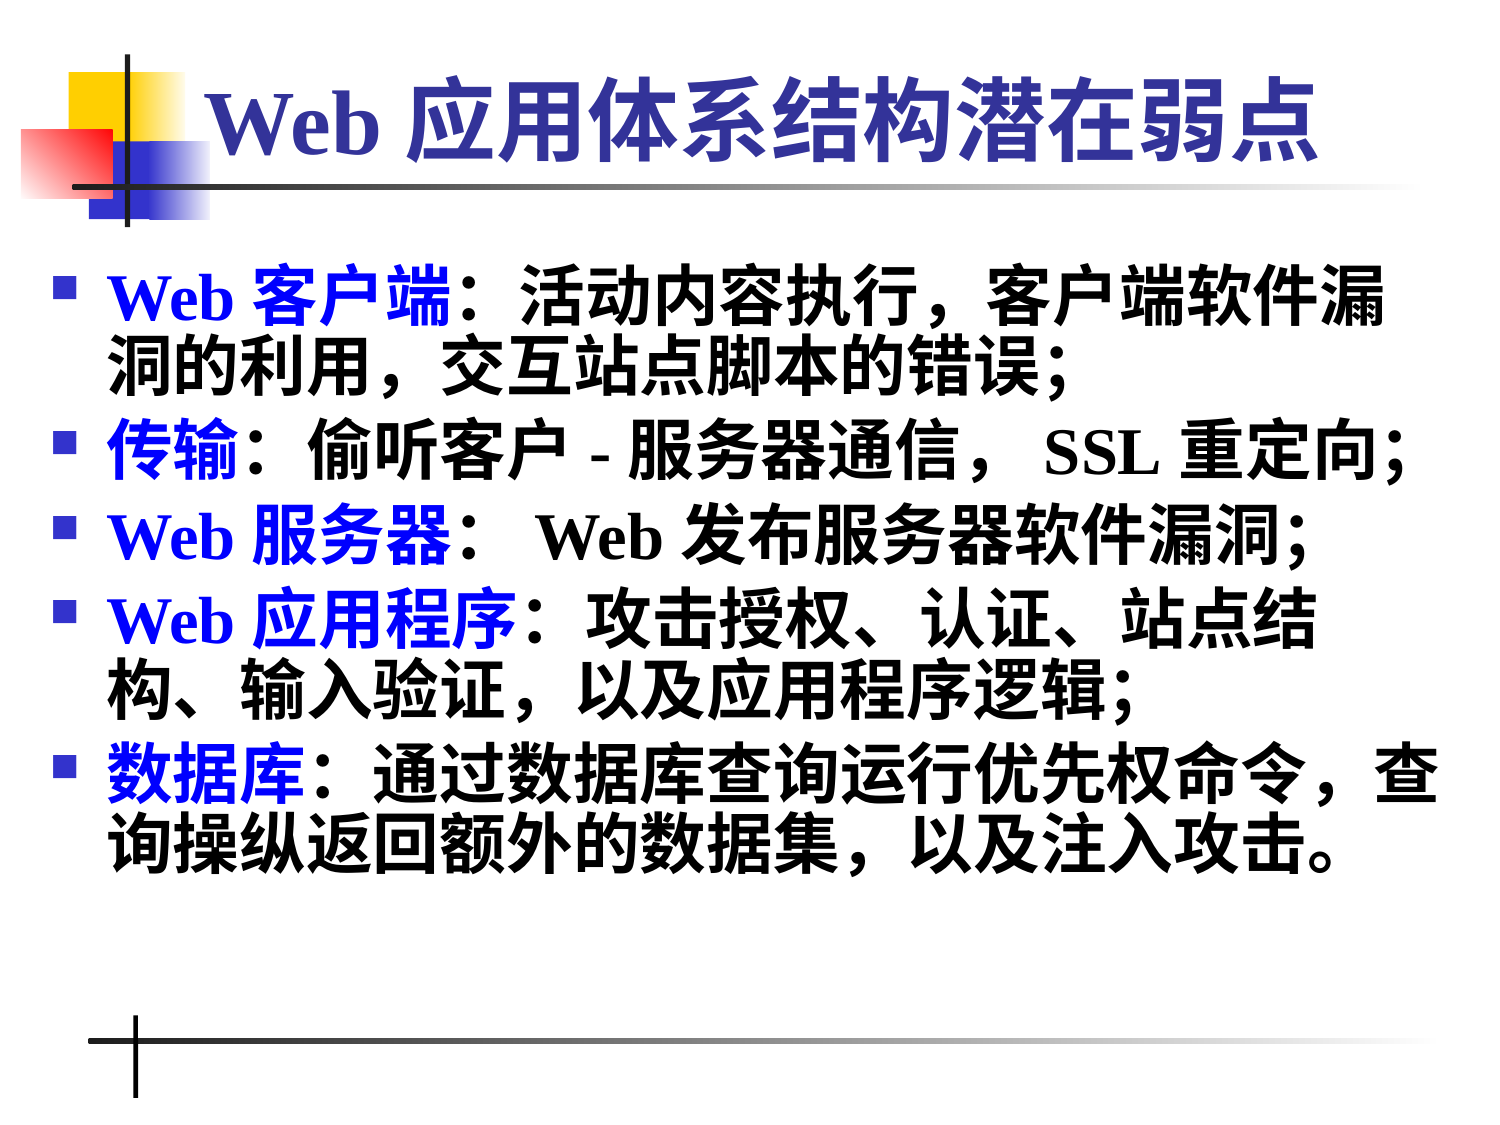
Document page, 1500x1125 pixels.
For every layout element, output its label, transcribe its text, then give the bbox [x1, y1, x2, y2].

list Web客户端：活动内容执行，客户端软件漏洞的利用，交互站点脚本的错误； 传输：偷听客户-服务器通信，SSL重定向； Web服务器：Web发布服务器软件漏洞； Web应用程序：攻击授权、认证、站点结构、输入验证，以及应用程序逻辑； 数据库：通过数据库查询运行优先权命令，查询操纵返回额外的数据集，以及注入攻击。 [34, 254, 1468, 931]
title Web应用体系结构潜在弱点 [188, 23, 1468, 181]
